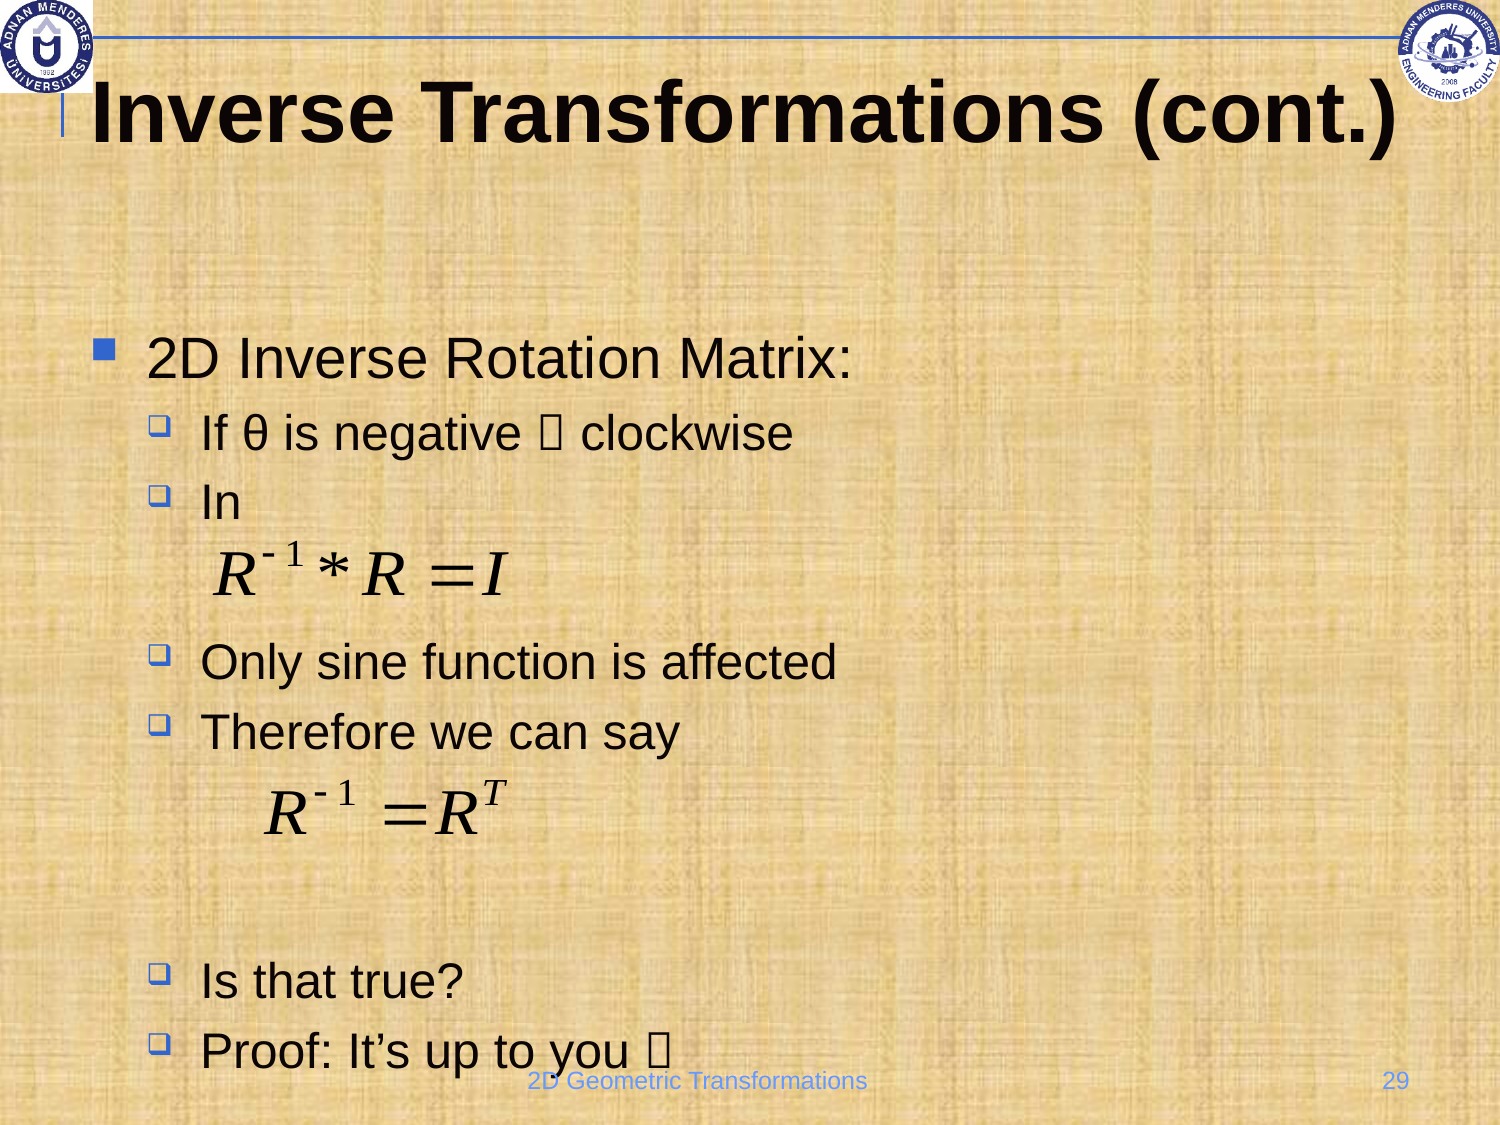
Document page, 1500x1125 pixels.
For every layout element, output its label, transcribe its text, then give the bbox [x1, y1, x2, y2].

list 2D Inverse Rotation Matrix: If θ is negative  clockwise In Only sine function is affected Therefore we can say Is that true? Proof: It’s up to you  [75, 312, 1376, 1050]
footer 2D Geometric Transformations [512, 1024, 988, 1103]
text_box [199, 524, 529, 607]
slide_number 29 [1074, 1024, 1425, 1103]
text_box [251, 764, 527, 846]
title Inverse Transformations (cont.) [75, 47, 1425, 275]
picture [0, 0, 1500, 1125]
